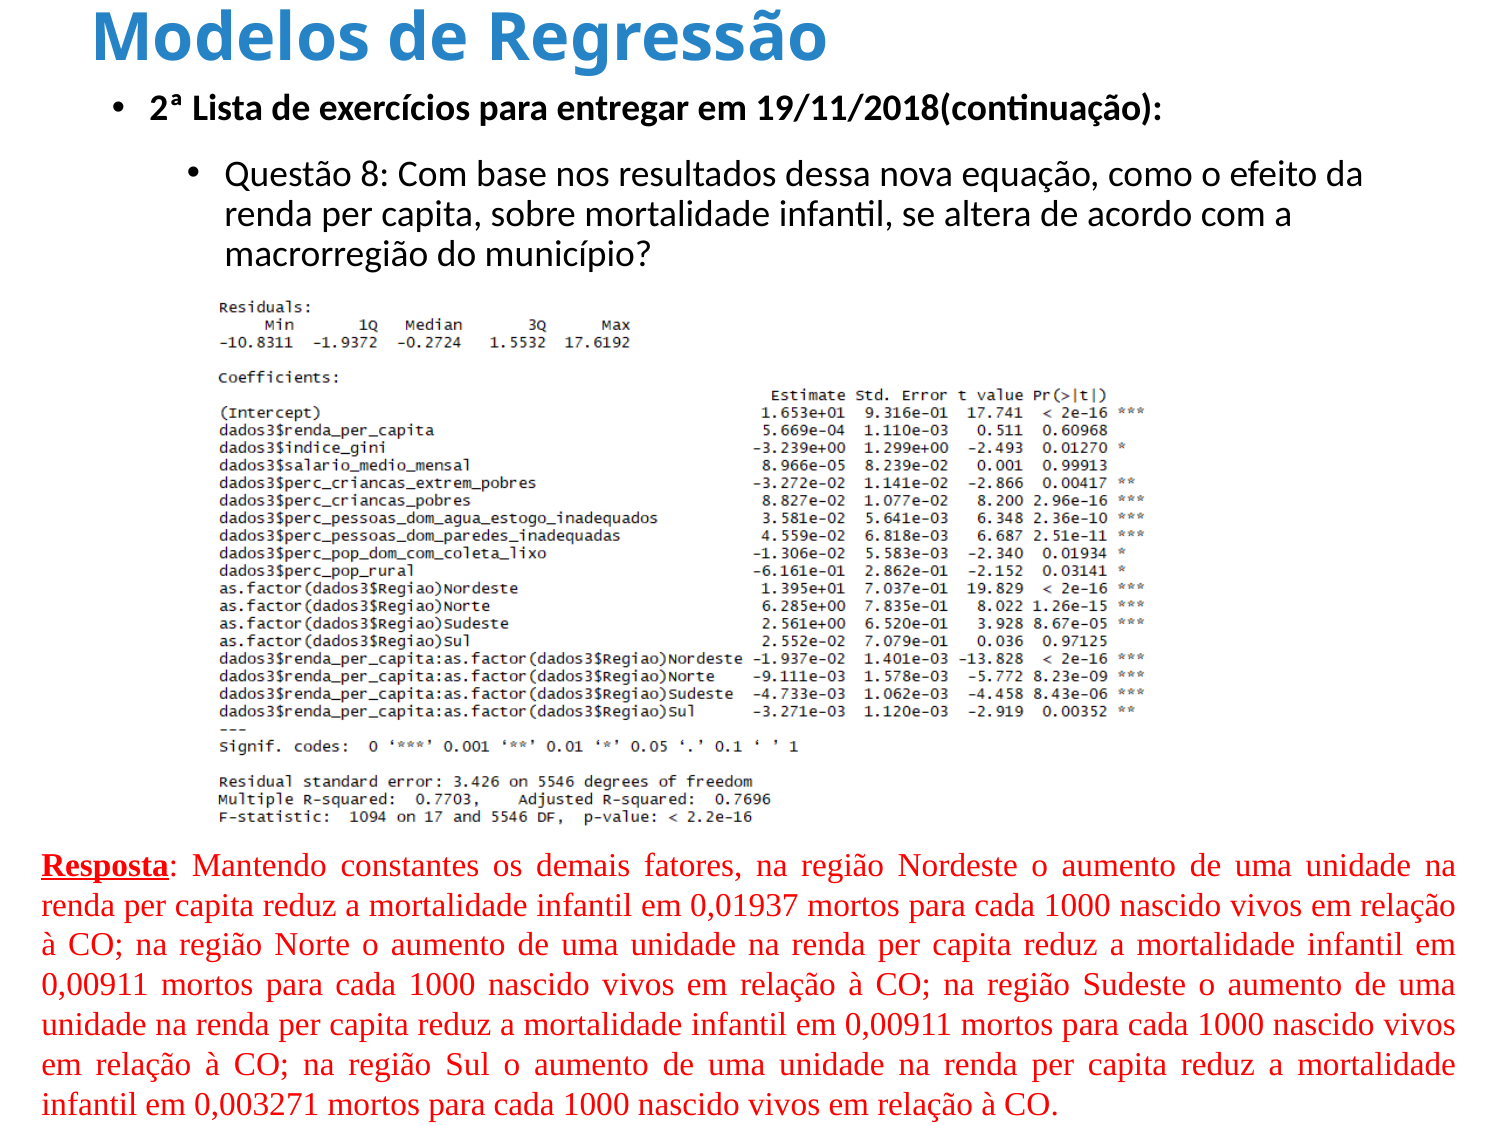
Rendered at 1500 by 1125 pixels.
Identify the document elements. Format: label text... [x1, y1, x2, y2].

picture [212, 289, 1150, 836]
list 2ª Lista de exercícios para entregar em 19/11/2018(continuação): Questão 8: Com base nos resultados dessa nova equação, como o efeito da renda per capita, sobre mortalidade infantil, se altera de acordo com a macrorregião do município? [96, 80, 1472, 835]
title Modelos de Regressão [75, 0, 1046, 77]
text_box Resposta: Mantendo constantes os demais fatores, na região Nordeste o aumento de uma unidade na renda per capita reduz a mortalidade infantil em 0,01937 mortos para cada 1000 nascido vivos em relação à CO; na região Norte o aumento de uma unidade na renda per capita reduz a mortalidade infantil em 0,00911 mortos para cada 1000 nascido vivos em relação à CO; na região Sudeste o aumento de uma unidade na renda per capita reduz a mortalidade infantil em 0,00911 mortos para cada 1000 nascido vivos em relação à CO; na região Sul o aumento de uma unidade na renda per capita reduz a mortalidade infantil em 0,003271 mortos para cada 1000 nascido vivos em relação à CO. [26, 835, 1474, 1125]
